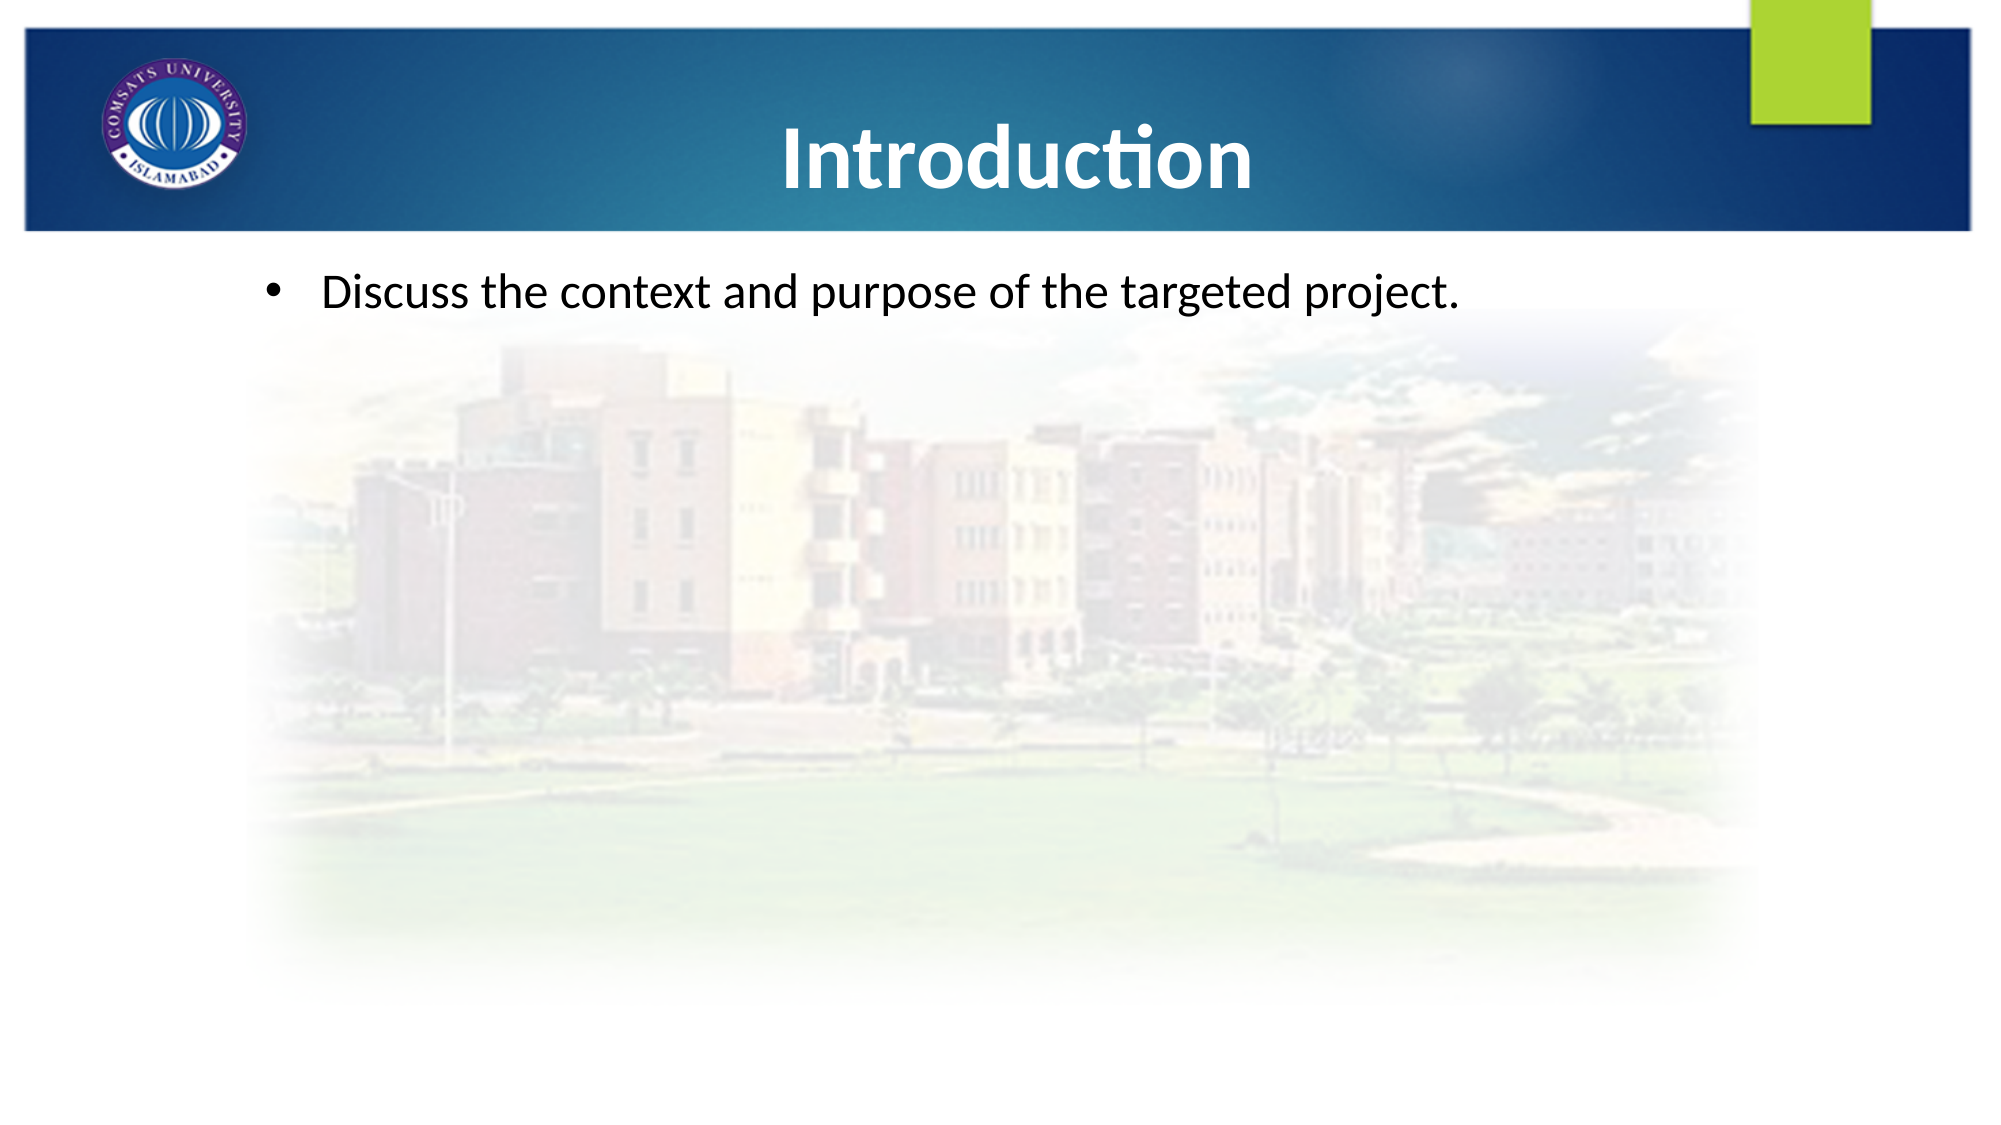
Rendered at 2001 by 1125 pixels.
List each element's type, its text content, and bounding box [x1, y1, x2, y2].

title Introduction [267, 32, 1768, 217]
picture [0, 0, 2000, 1125]
subtitle Discuss the context and purpose of the targeted project. [249, 258, 1750, 1014]
